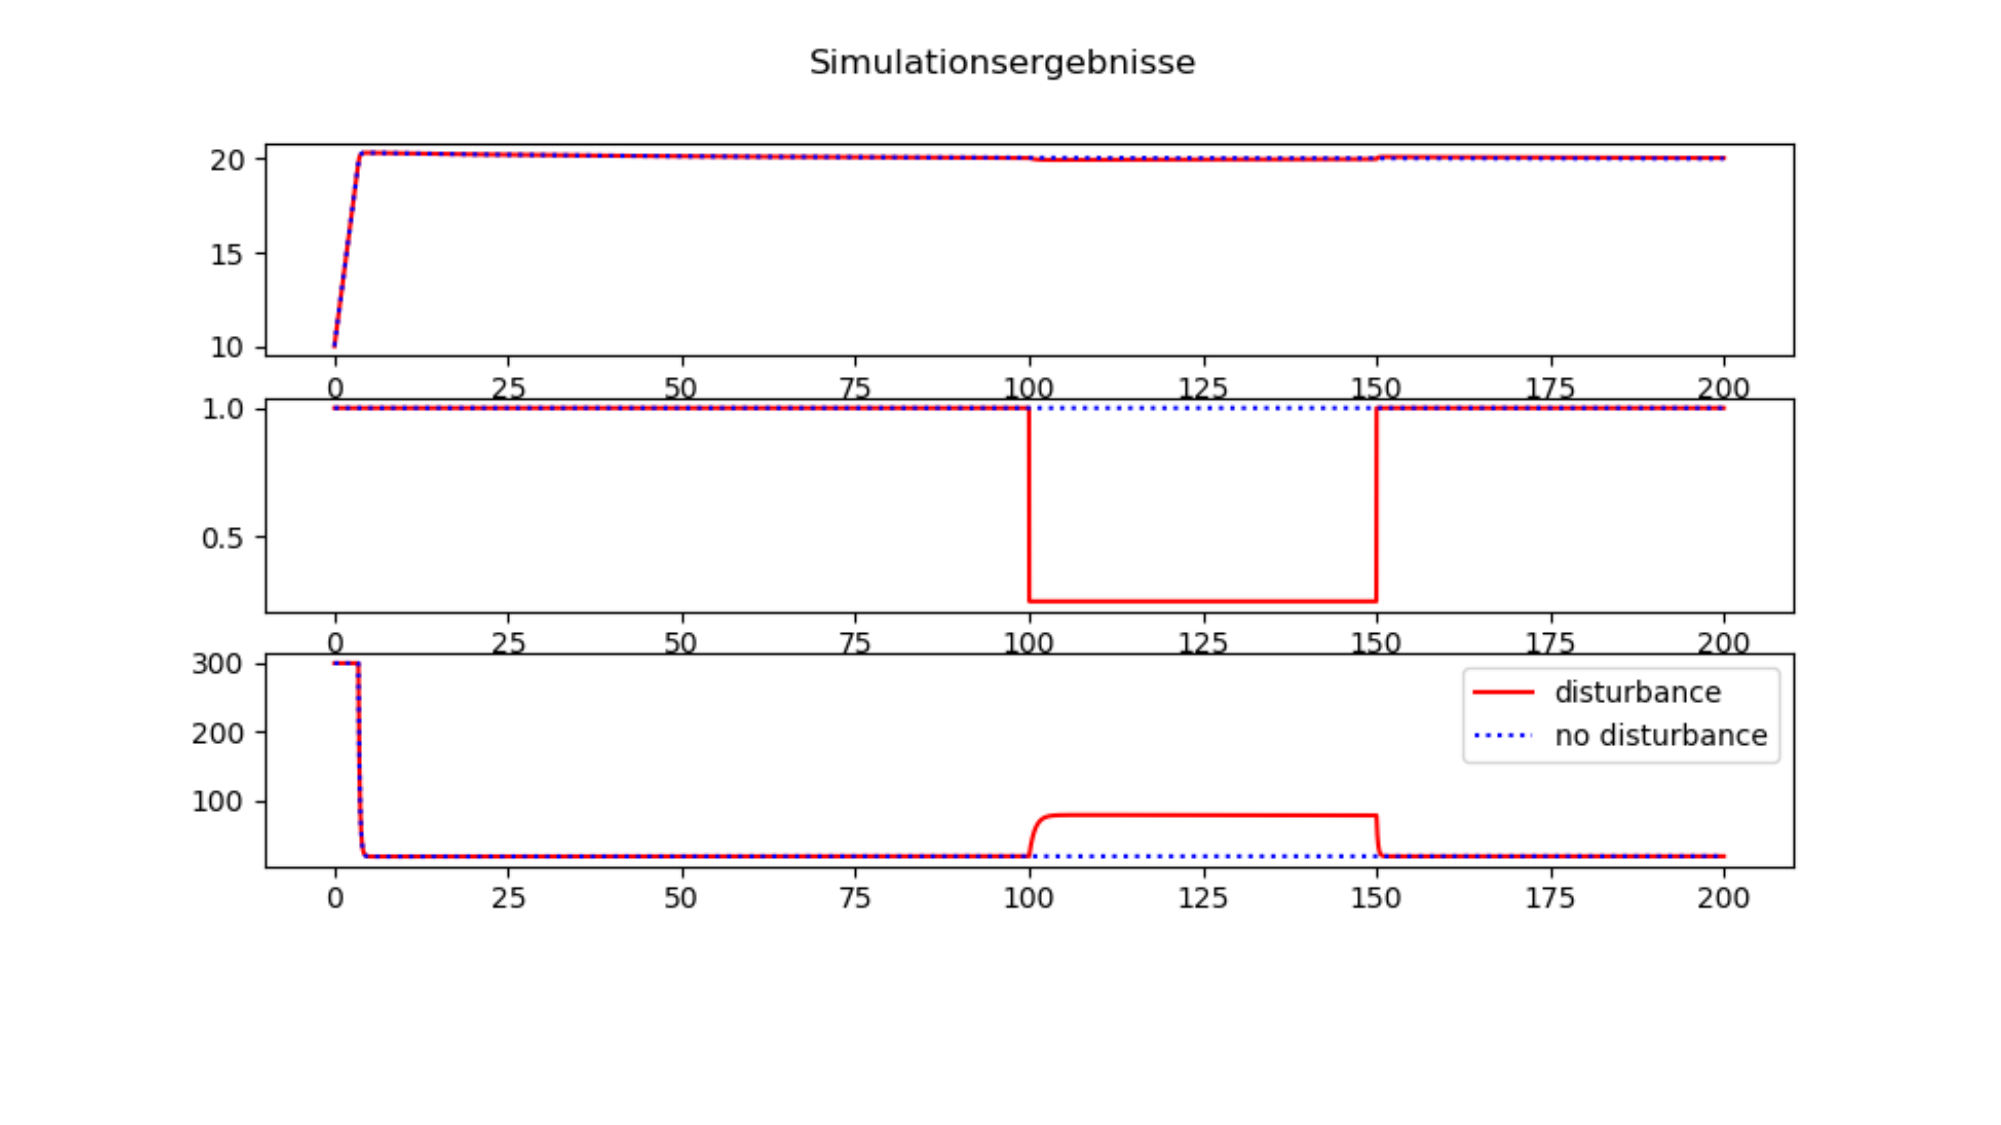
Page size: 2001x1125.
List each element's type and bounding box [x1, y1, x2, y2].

list [19, 31, 1991, 970]
